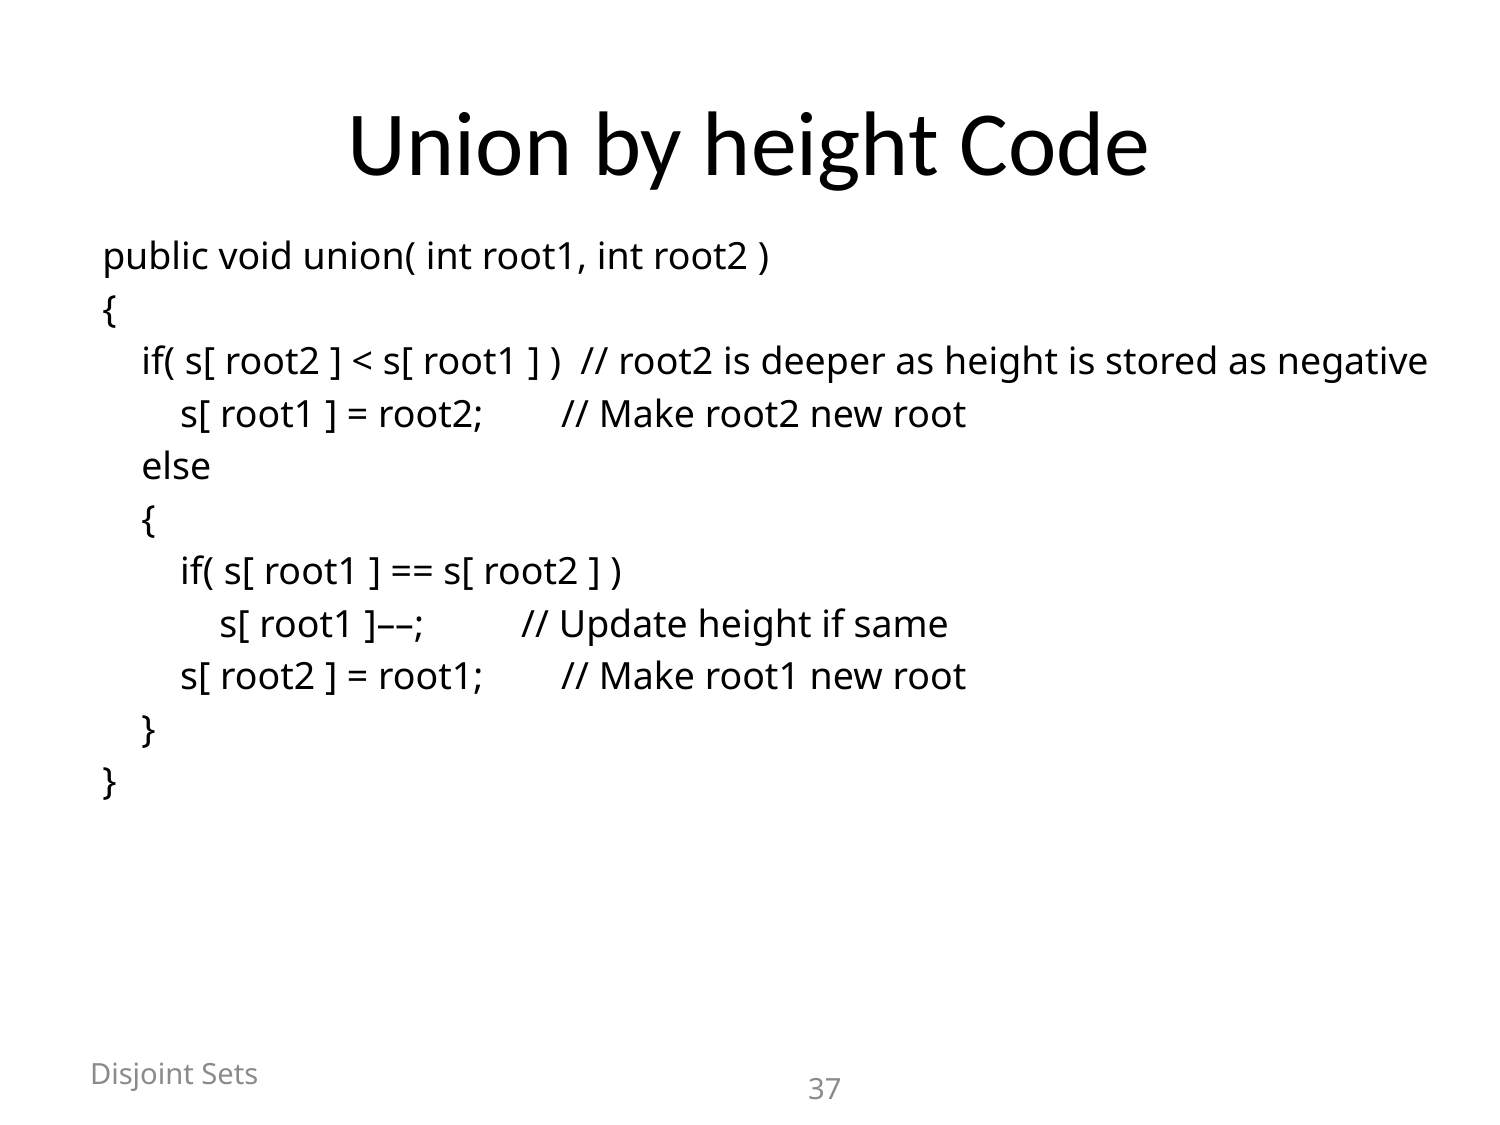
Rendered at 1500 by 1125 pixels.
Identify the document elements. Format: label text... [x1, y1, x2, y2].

title Union by height Code [75, 45, 1425, 233]
slide_number Disjoint Sets [75, 1042, 425, 1103]
text_box public void union( int root1, int root2 ) { if( s[ root2 ] < s[ root1 ] ) // root2 is deeper as height is stored as negative s[ root1 ] = root2; // Make root2 new root else { if( s[ root1 ] == s[ root2 ] ) s[ root1 ]––; // Update height if same s[ root2 ] = root1; // Make root1 new root } } [87, 224, 1463, 975]
footer 37 [512, 1042, 988, 1103]
